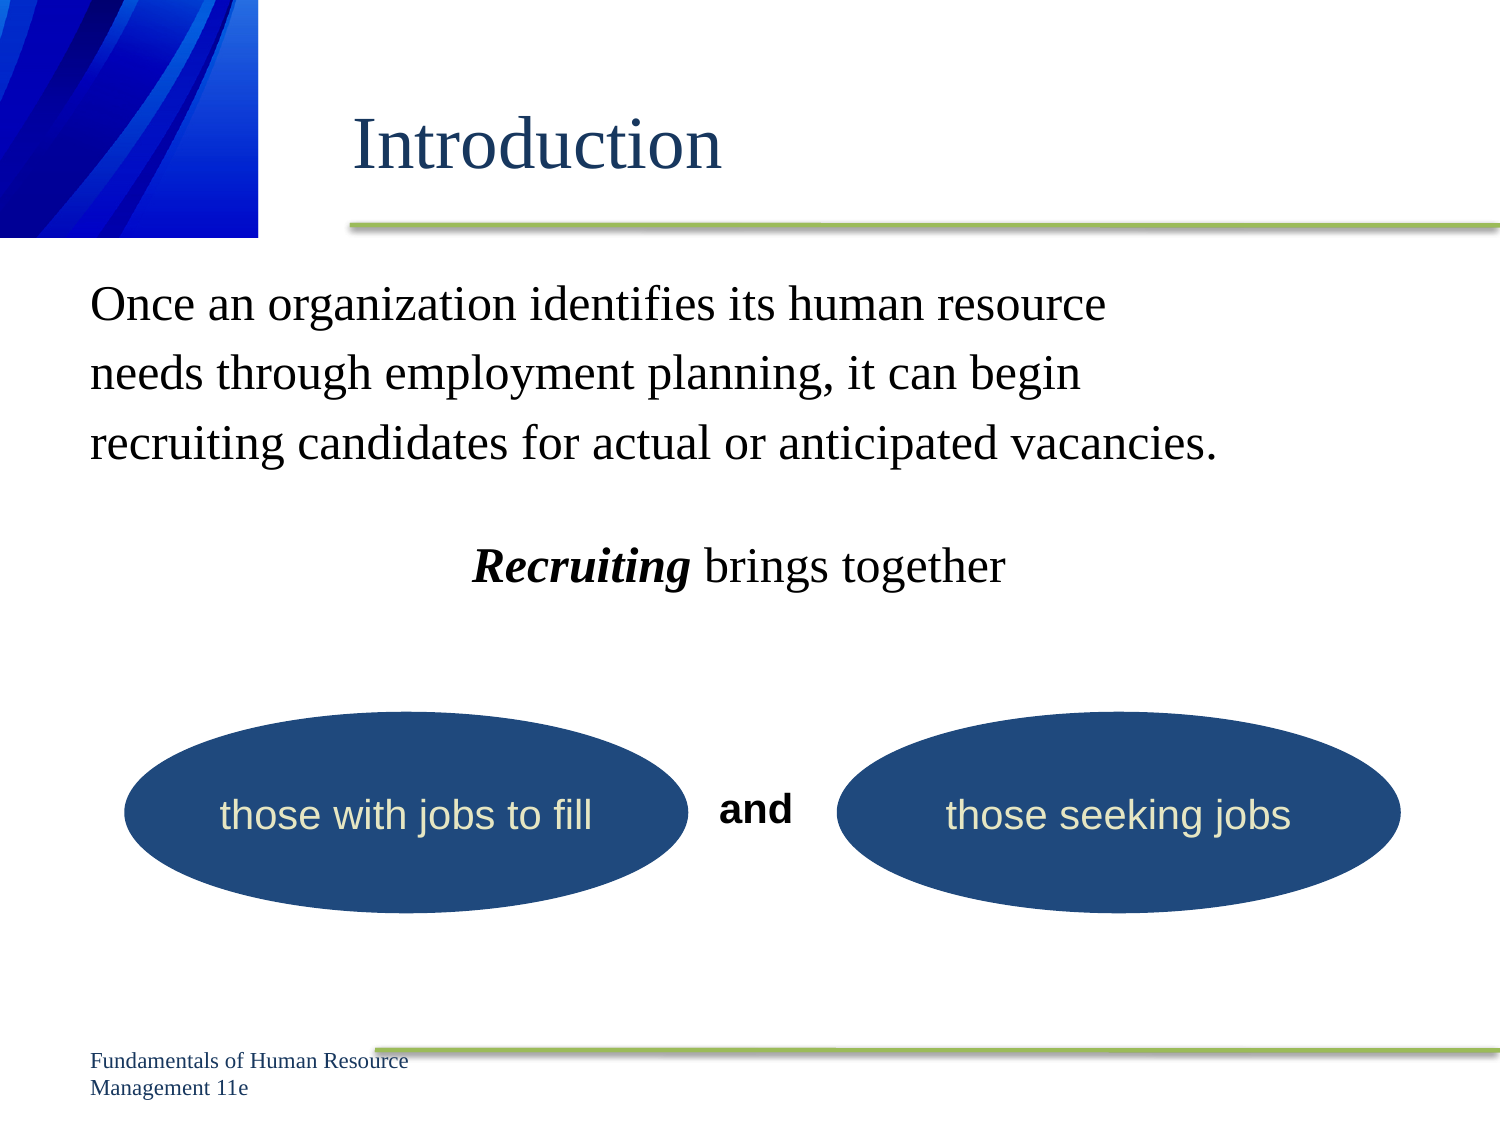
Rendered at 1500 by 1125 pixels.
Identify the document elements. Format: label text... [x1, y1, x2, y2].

picture [0, 0, 259, 238]
text_box Recruiting brings together [137, 524, 1354, 600]
text_box those seeking jobs [837, 712, 1401, 913]
title Introduction [337, 44, 1426, 233]
text_box and [699, 774, 813, 840]
text_box those with jobs to fill [125, 712, 688, 913]
footer Fundamentals of Human Resource Management 11e [75, 1042, 550, 1103]
list Once an organization identifies its human resource needs through employment planning, it can begin recruiting candidates for actual or anticipated vacancies. [75, 262, 1425, 1005]
